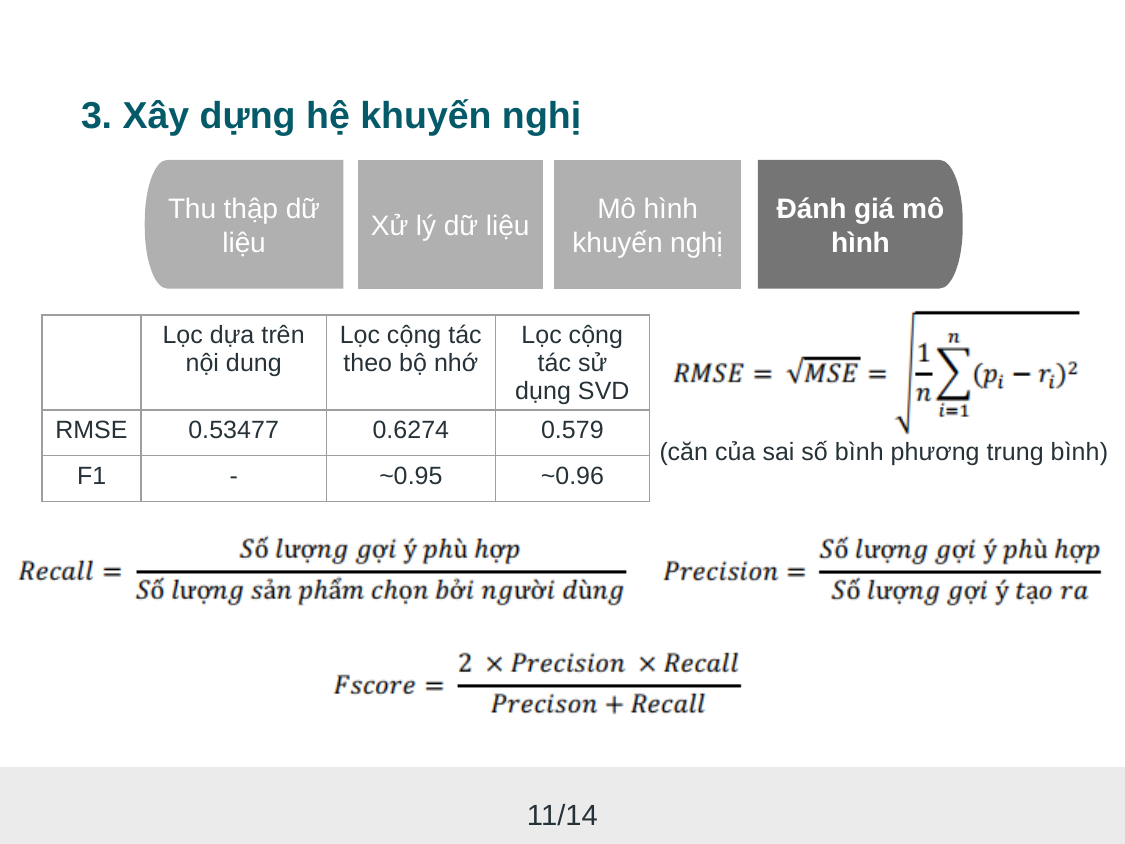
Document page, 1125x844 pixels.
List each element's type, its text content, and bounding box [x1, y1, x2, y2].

table_cell ~0.96 [496, 456, 649, 501]
table_header Lọc cộng tác sử dụng SVD [496, 316, 647, 409]
table_cell RMSE [43, 411, 140, 455]
text_box 3. Xây dựng hệ khuyến nghị [69, 81, 1125, 146]
table_cell 0.53477 [142, 411, 326, 455]
table_cell F1 [43, 456, 140, 501]
table_header Lọc cộng tác theo bộ nhớ [327, 316, 495, 409]
picture [652, 304, 1125, 461]
picture [6, 514, 1120, 619]
text_box Mô hình khuyến nghị [554, 159, 741, 289]
table_header [43, 316, 140, 409]
picture [328, 635, 746, 731]
table_header Lọc dựa trên nội dung [142, 316, 326, 409]
text_box (căn của sai số bình phương trung bình) [644, 428, 1125, 474]
text_box Thu thập dữ liệu [144, 159, 344, 289]
text_box Xử lý dữ liệu [357, 159, 543, 289]
text_box 11/14 [0, 788, 1125, 839]
table_cell ~0.95 [327, 456, 495, 501]
table_cell 0.6274 [327, 411, 495, 455]
text_box Đánh giá mô hình [757, 159, 963, 289]
table_cell - [142, 456, 326, 501]
table_cell 0.579 [496, 411, 647, 455]
